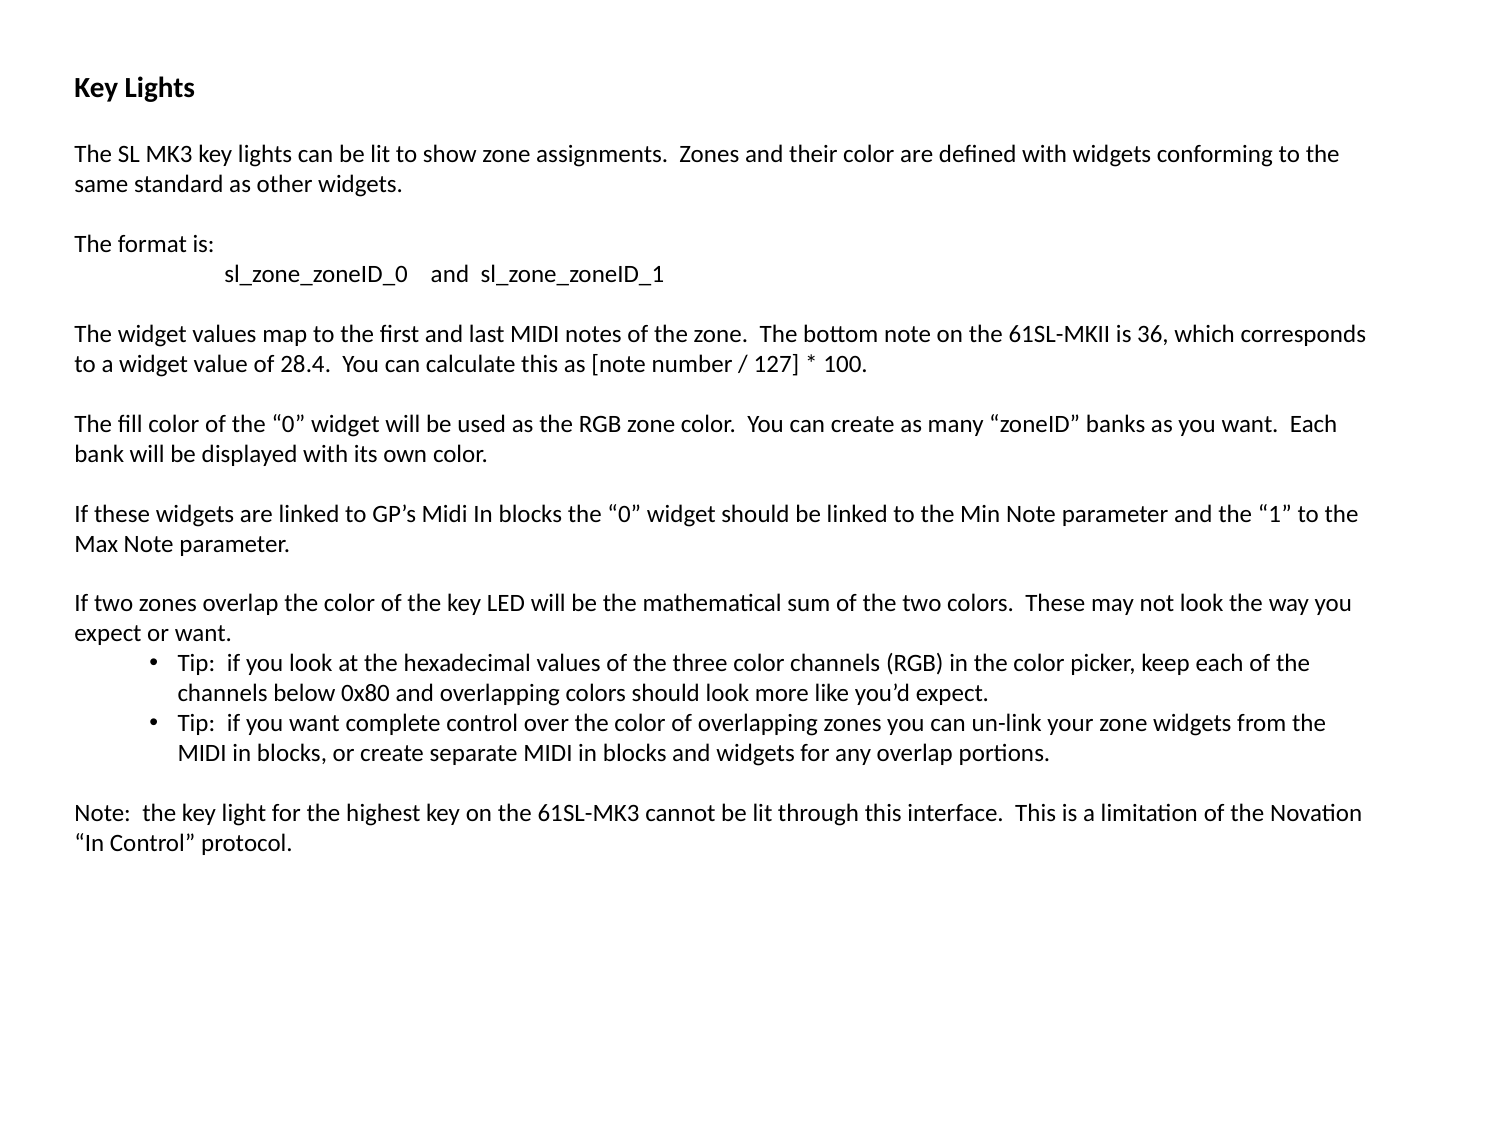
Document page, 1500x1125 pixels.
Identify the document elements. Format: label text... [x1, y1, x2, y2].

text_box Key Lights The SL MK3 key lights can be lit to show zone assignments. Zones and their color are defined with widgets conforming to the same standard as other widgets. The format is: sl_zone_zoneID_0 and sl_zone_zoneID_1 The widget values map to the first and last MIDI notes of the zone. The bottom note on the 61SL-MKII is 36, which corresponds to a widget value of 28.4. You can calculate this as [note number / 127] * 100. The fill color of the “0” widget will be used as the RGB zone color. You can create as many “zoneID” banks as you want. Each bank will be displayed with its own color. If these widgets are linked to GP’s Midi In blocks the “0” widget should be linked to the Min Note parameter and the “1” to the Max Note parameter. If two zones overlap the color of the key LED will be the mathematical sum of the two colors. These may not look the way you expect or want. Tip: if you look at the hexadecimal values of the three color channels (RGB) in the color picker, keep each of the channels below 0x80 and overlapping colors should look more like you’d expect. Tip: if you want complete control over the color of overlapping zones you can un-link your zone widgets from the MIDI in blocks, or create separate MIDI in blocks and widgets for any overlap portions. Note: the key light for the highest key on the 61SL-MK3 cannot be lit through this interface. This is a limitation of the Novation “In Control” protocol. [59, 60, 1388, 864]
